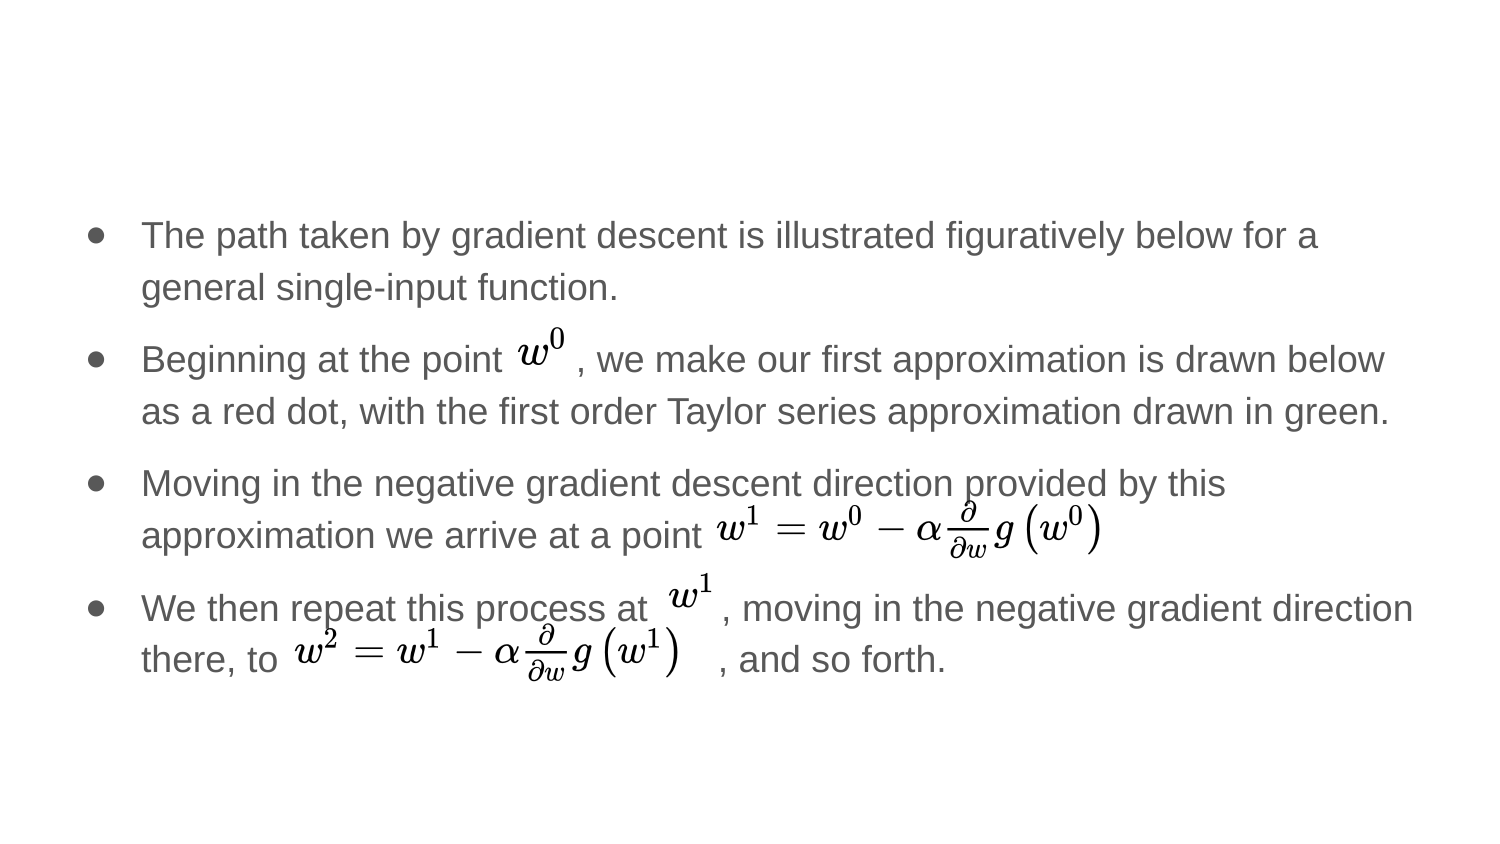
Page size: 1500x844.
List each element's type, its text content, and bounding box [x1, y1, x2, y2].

picture [716, 497, 1106, 562]
picture [517, 324, 569, 370]
list The path taken by gradient descent is illustrated figuratively below for a general single-input function. Beginning at the point , we make our first approximation is drawn below as a red dot, with the first order Taylor series approximation drawn in green. Moving in the negative gradient descent direction provided by this approximation we arrive at a point We then repeat this process at , moving in the negative gradient direction there, to , and so forth. [50, 188, 1450, 750]
picture [668, 569, 717, 612]
picture [294, 620, 684, 685]
